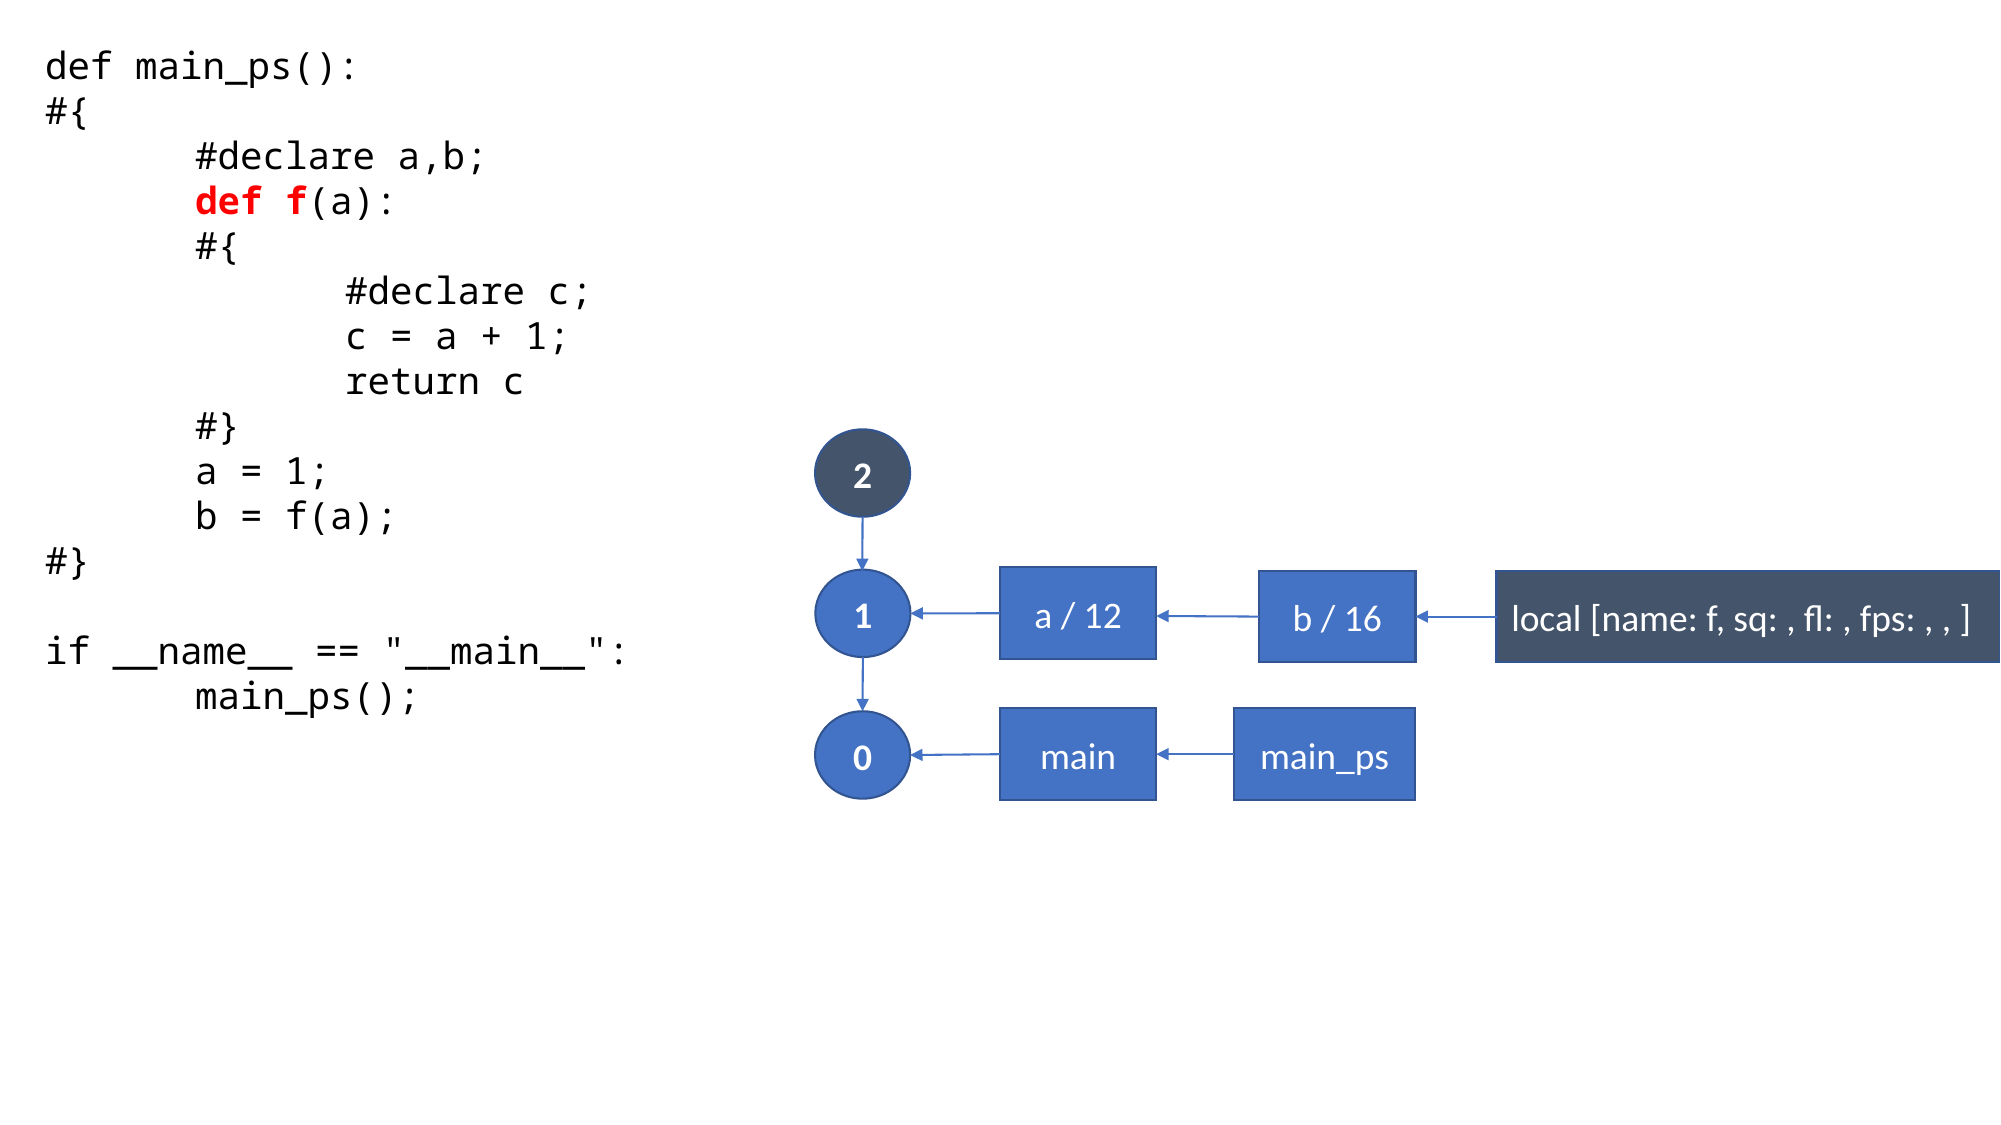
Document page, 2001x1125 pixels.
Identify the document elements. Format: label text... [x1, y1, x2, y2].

text_box 0 [813, 710, 912, 800]
text_box def main_ps(): #{ #declare a,b; def f(a): #{ #declare c; c = a + 1; return c #} a = 1; b = f(a); #} if __name__ == "__main__": main_ps(); [30, 34, 890, 725]
text_box main_ps [1233, 707, 1416, 801]
text_box 1 [814, 568, 912, 659]
text_box local [name: f, sq: , fl: , fps: , , ] [1495, 570, 2000, 663]
text_box main [999, 707, 1157, 801]
text_box b / 16 [1258, 570, 1417, 663]
text_box 2 [813, 428, 912, 518]
text_box a / 12 [999, 566, 1157, 660]
